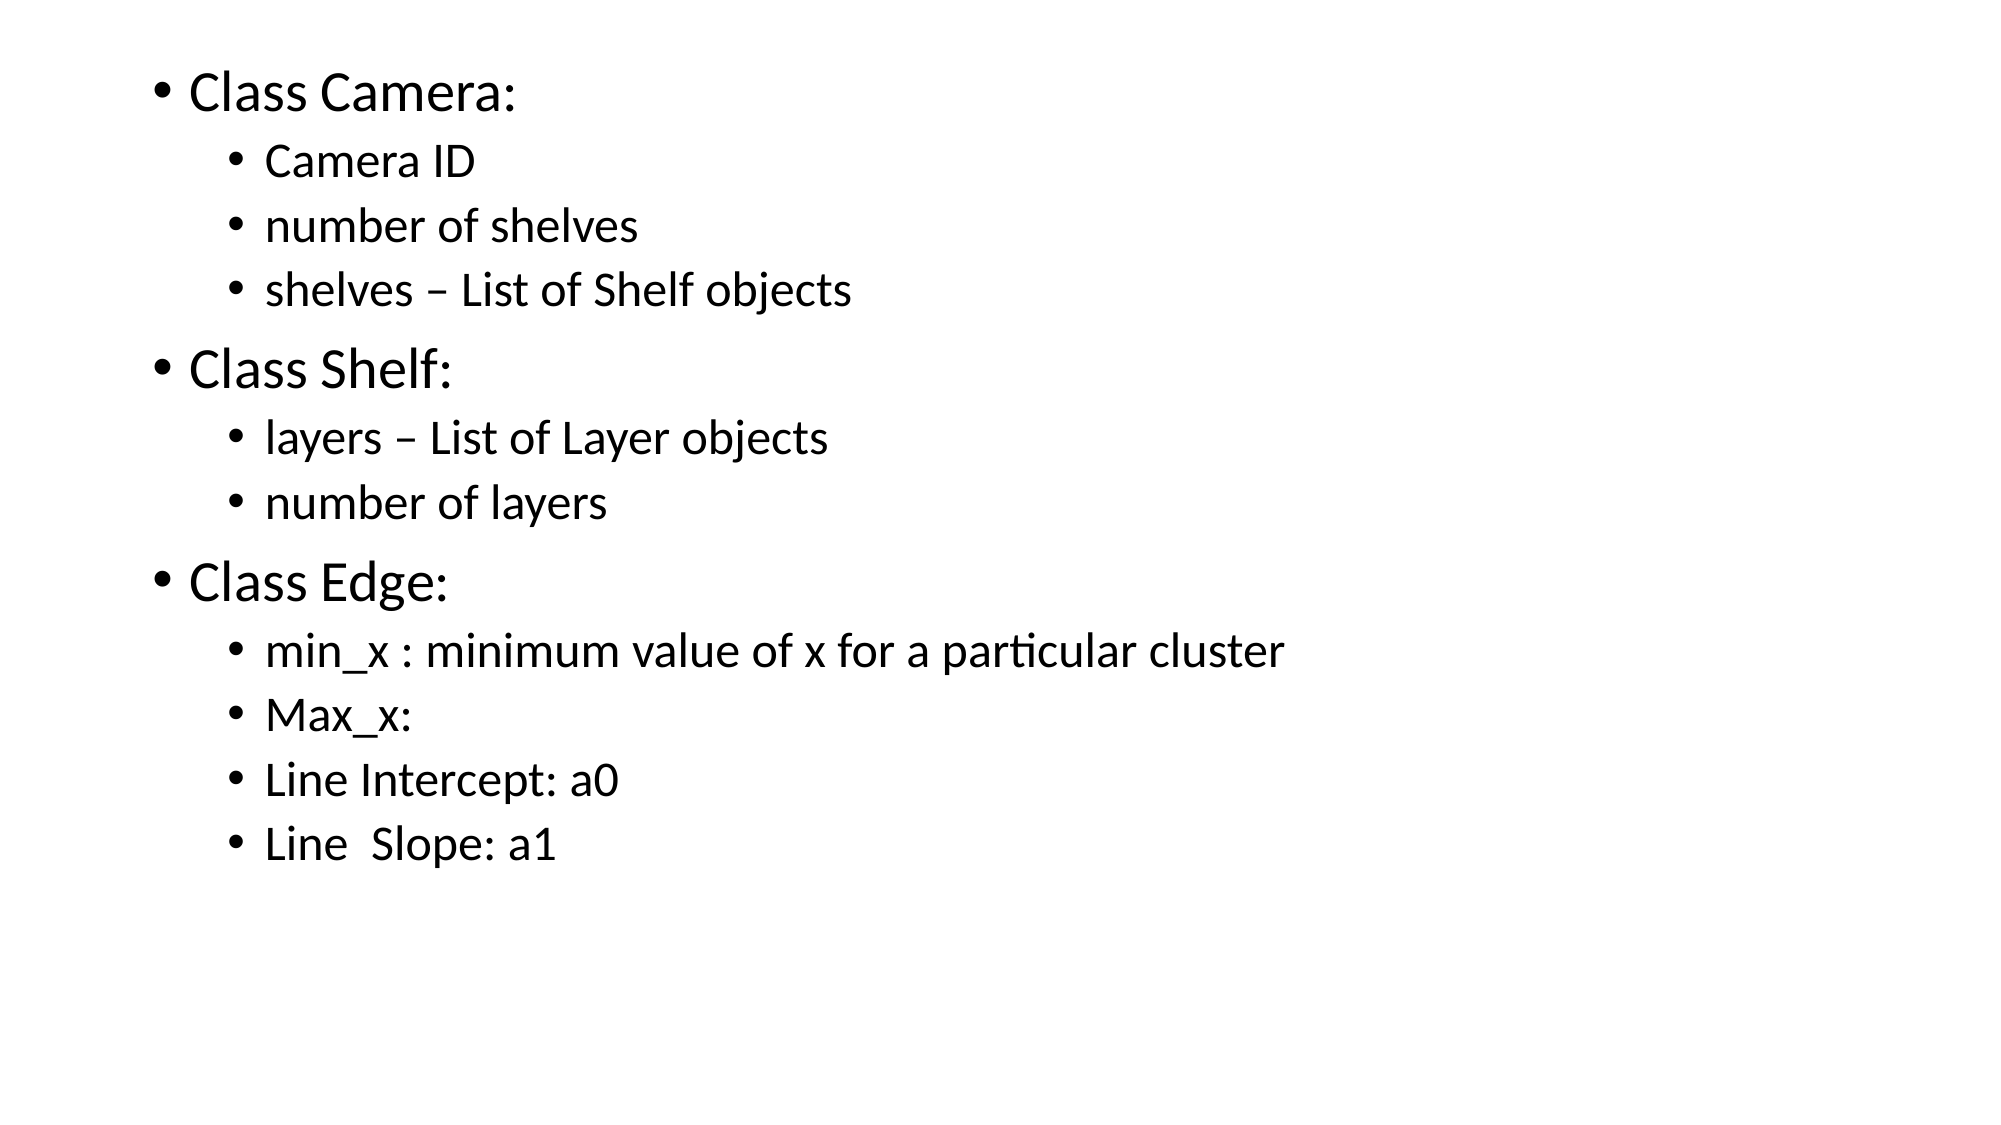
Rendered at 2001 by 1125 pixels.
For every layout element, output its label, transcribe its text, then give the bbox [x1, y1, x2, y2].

list Class Camera: Camera ID number of shelves shelves – List of Shelf objects Class Shelf: layers – List of Layer objects number of layers Class Edge: min_x : minimum value of x for a particular cluster Max_x: Line Intercept: a0 Line Slope: a1 [137, 53, 1863, 1014]
